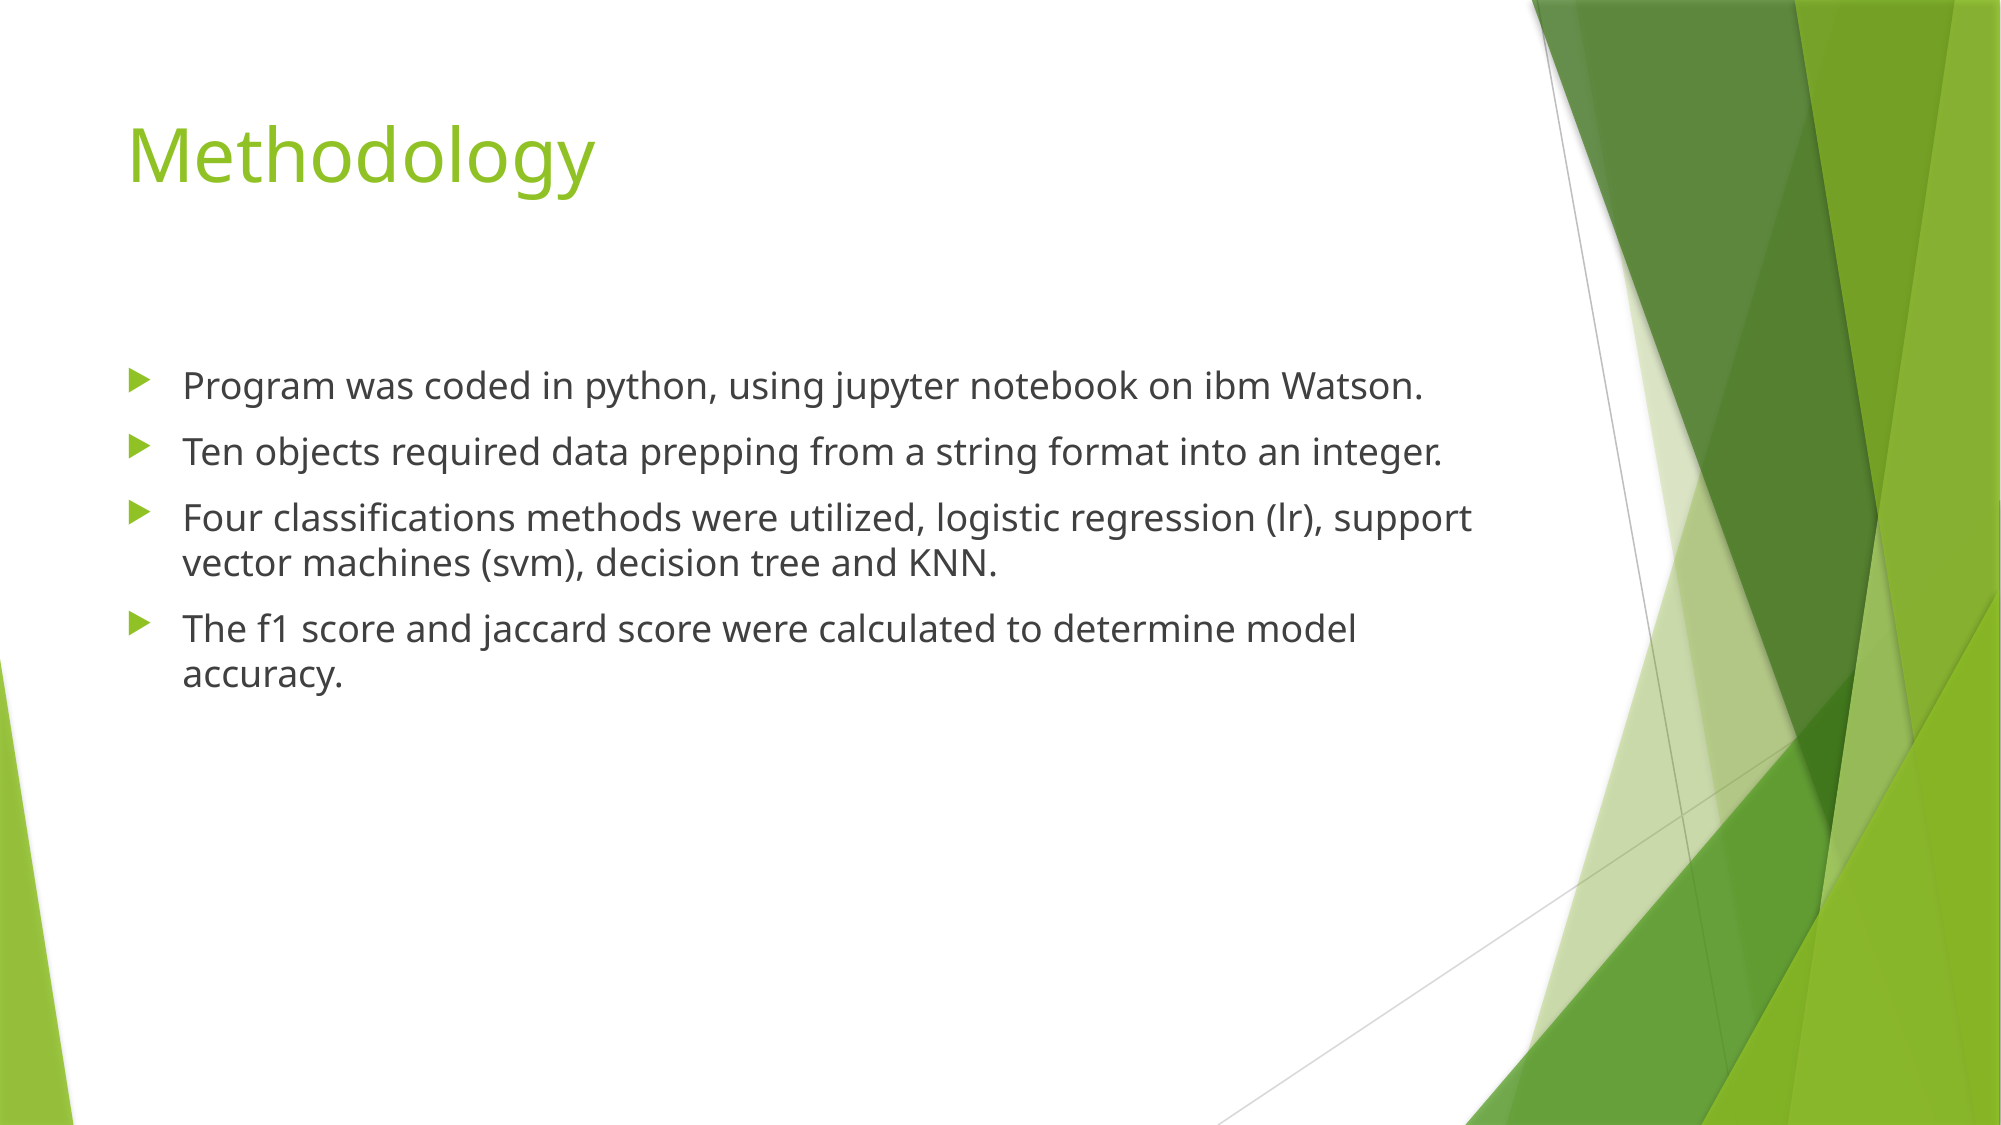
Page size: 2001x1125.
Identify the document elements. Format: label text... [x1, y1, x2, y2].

list Program was coded in python, using jupyter notebook on ibm Watson. Ten objects required data prepping from a string format into an integer. Four classifications methods were utilized, logistic regression (lr), support vector machines (svm), decision tree and KNN. The f1 score and jaccard score were calculated to determine model accuracy. [111, 354, 1522, 992]
title Methodology [111, 99, 1522, 317]
